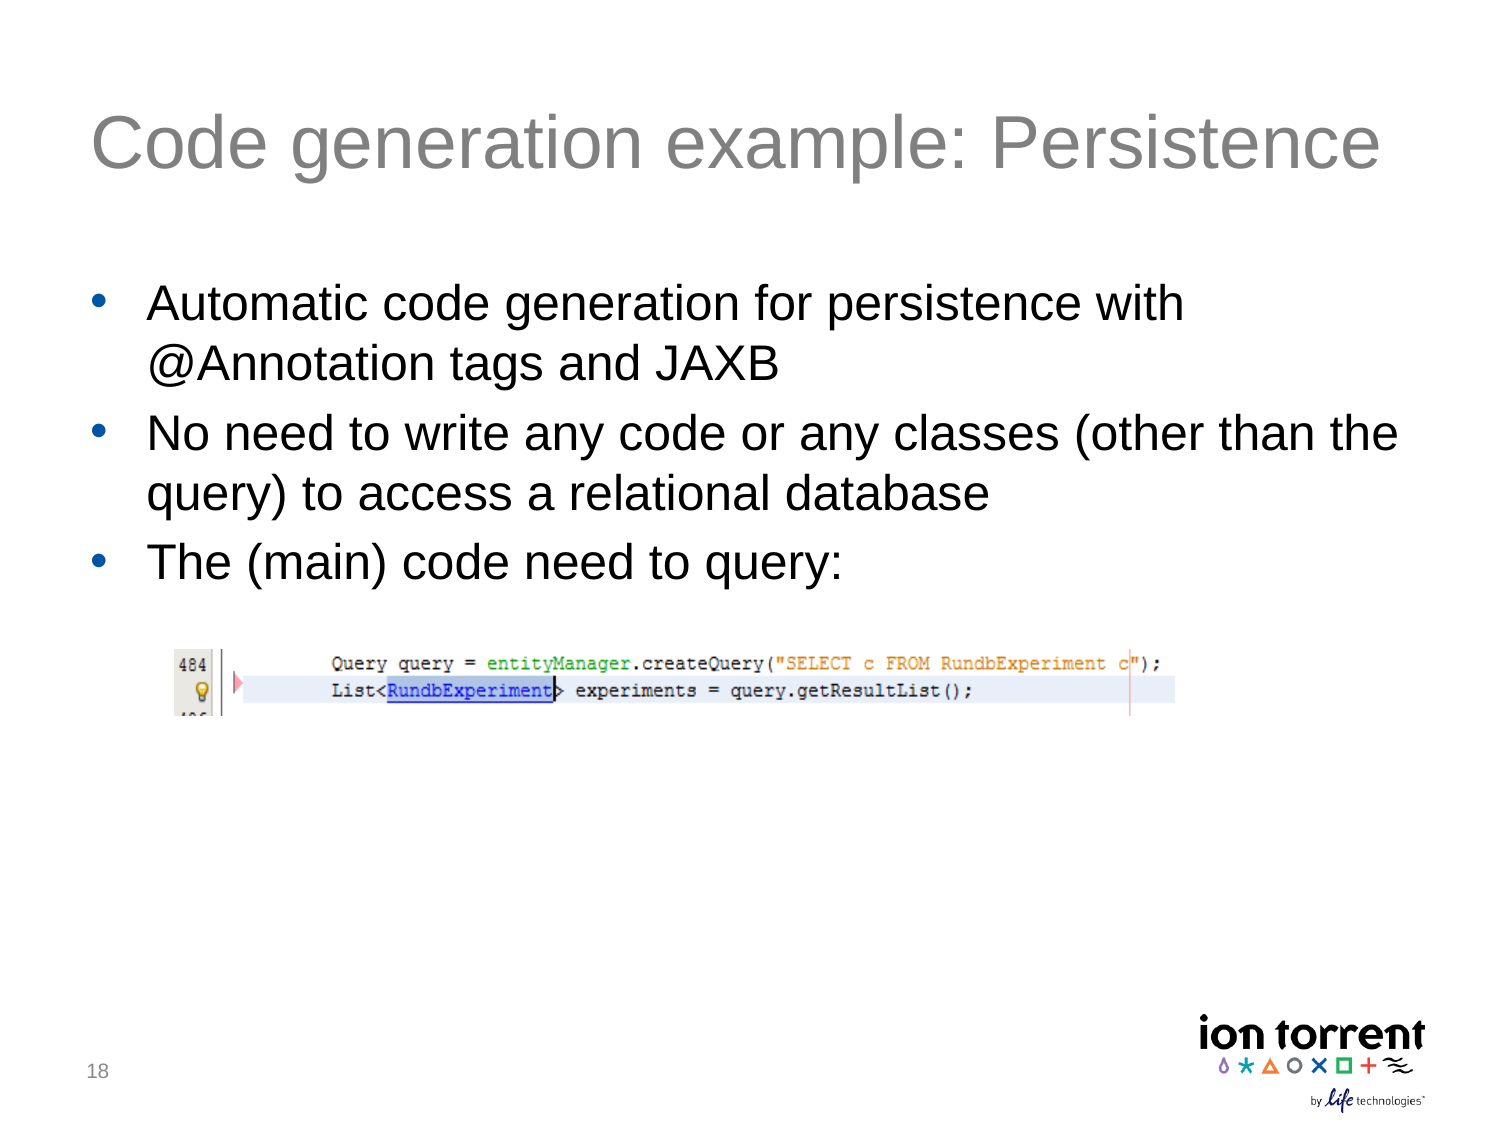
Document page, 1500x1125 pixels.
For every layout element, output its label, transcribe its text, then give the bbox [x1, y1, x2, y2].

title Code generation example: Persistence [75, 45, 1425, 233]
slide_number 18 [71, 1040, 213, 1100]
list Automatic code generation for persistence with @Annotation tags and JAXB No need to write any code or any classes (other than the query) to access a relational database The (main) code need to query: [75, 262, 1425, 1005]
picture [174, 649, 1176, 716]
picture [1200, 1014, 1425, 1113]
